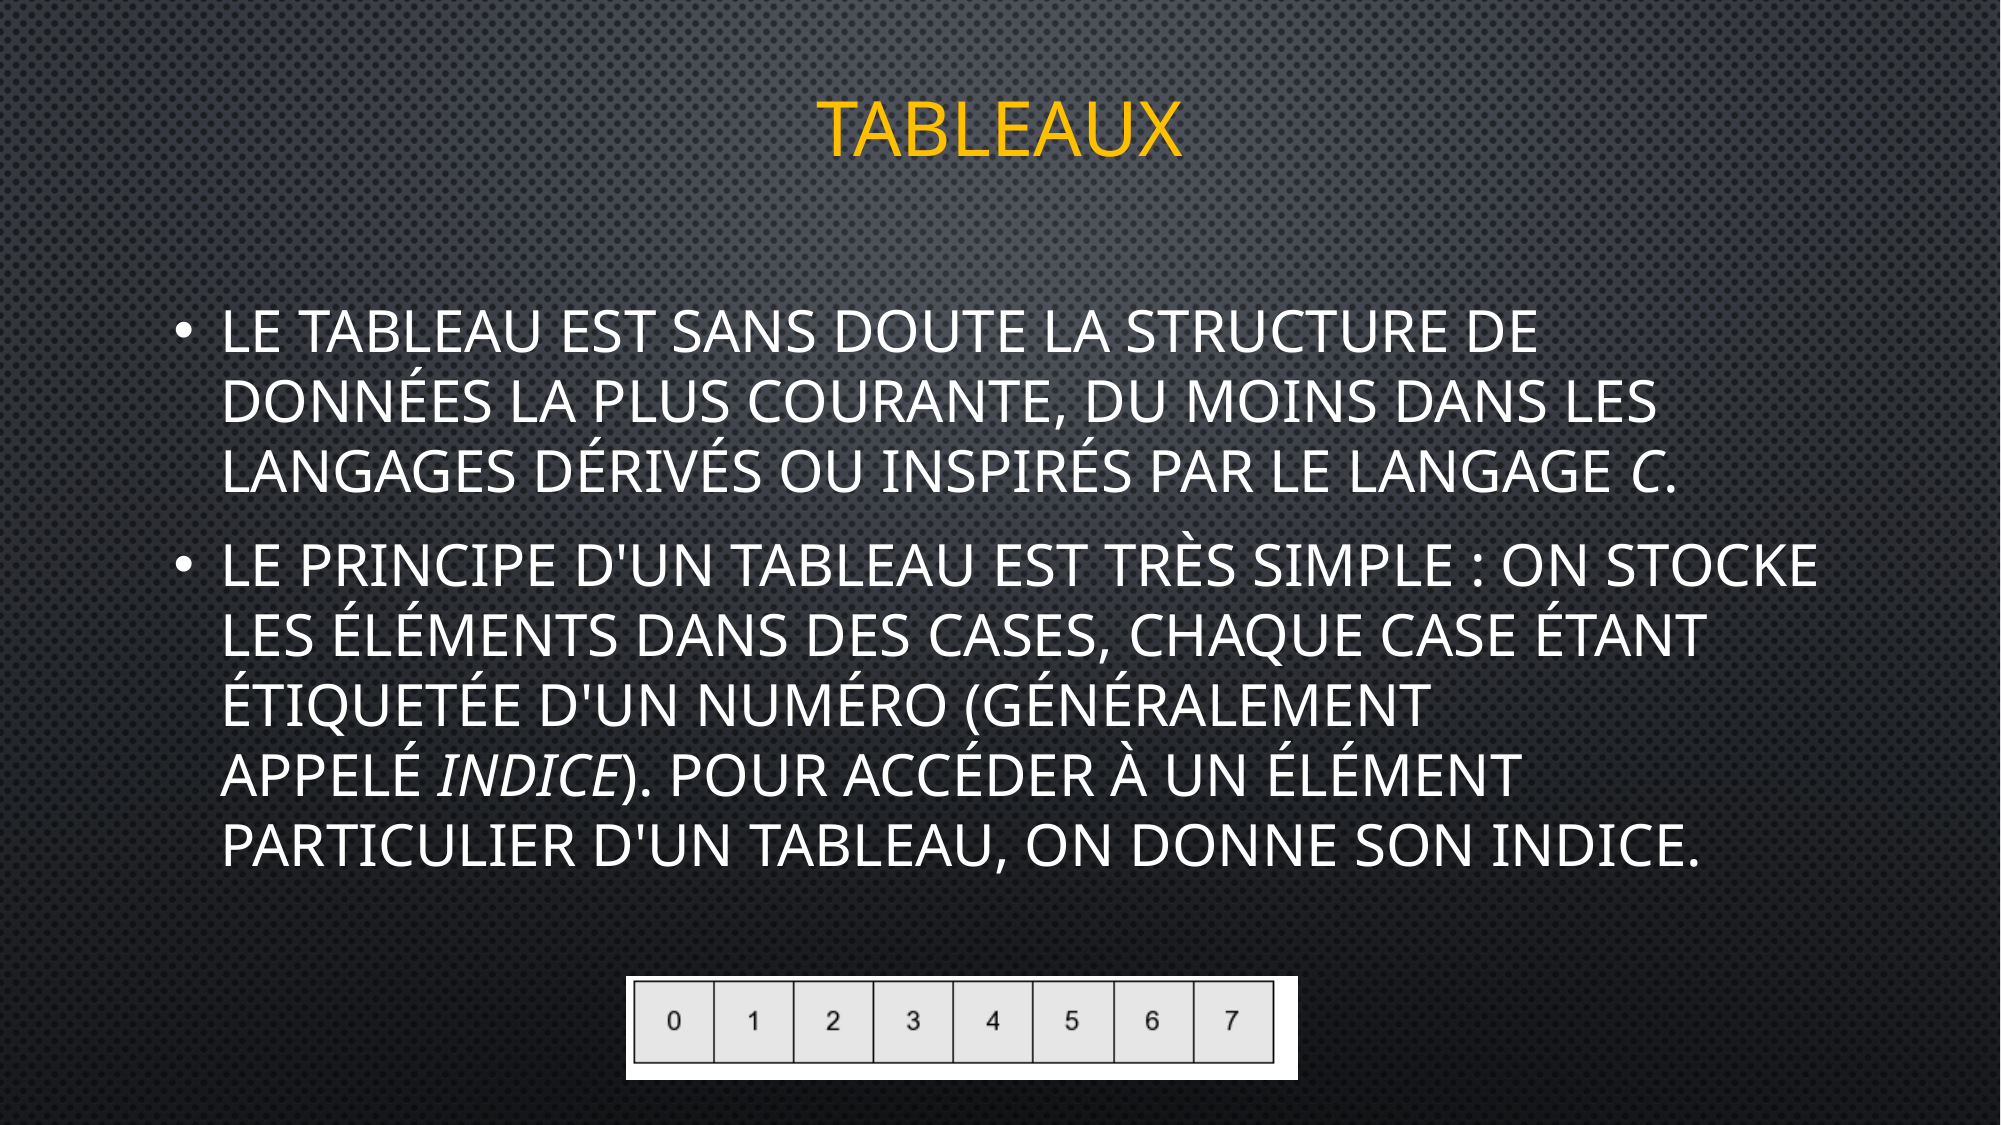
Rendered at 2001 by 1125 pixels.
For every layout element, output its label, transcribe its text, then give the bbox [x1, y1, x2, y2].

picture [625, 975, 1299, 1080]
list Le tableau est sans doute la structure de données la plus courante, du moins dans les langages dérivés ou inspirés par le langage C. Le principe d'un tableau est très simple : on stocke les éléments dans des cases, chaque case étant étiquetée d'un numéro (généralement appelé indice). Pour accéder à un élément particulier d'un tableau, on donne son indice. [158, 215, 1844, 957]
title Tableaux [187, 71, 1813, 215]
